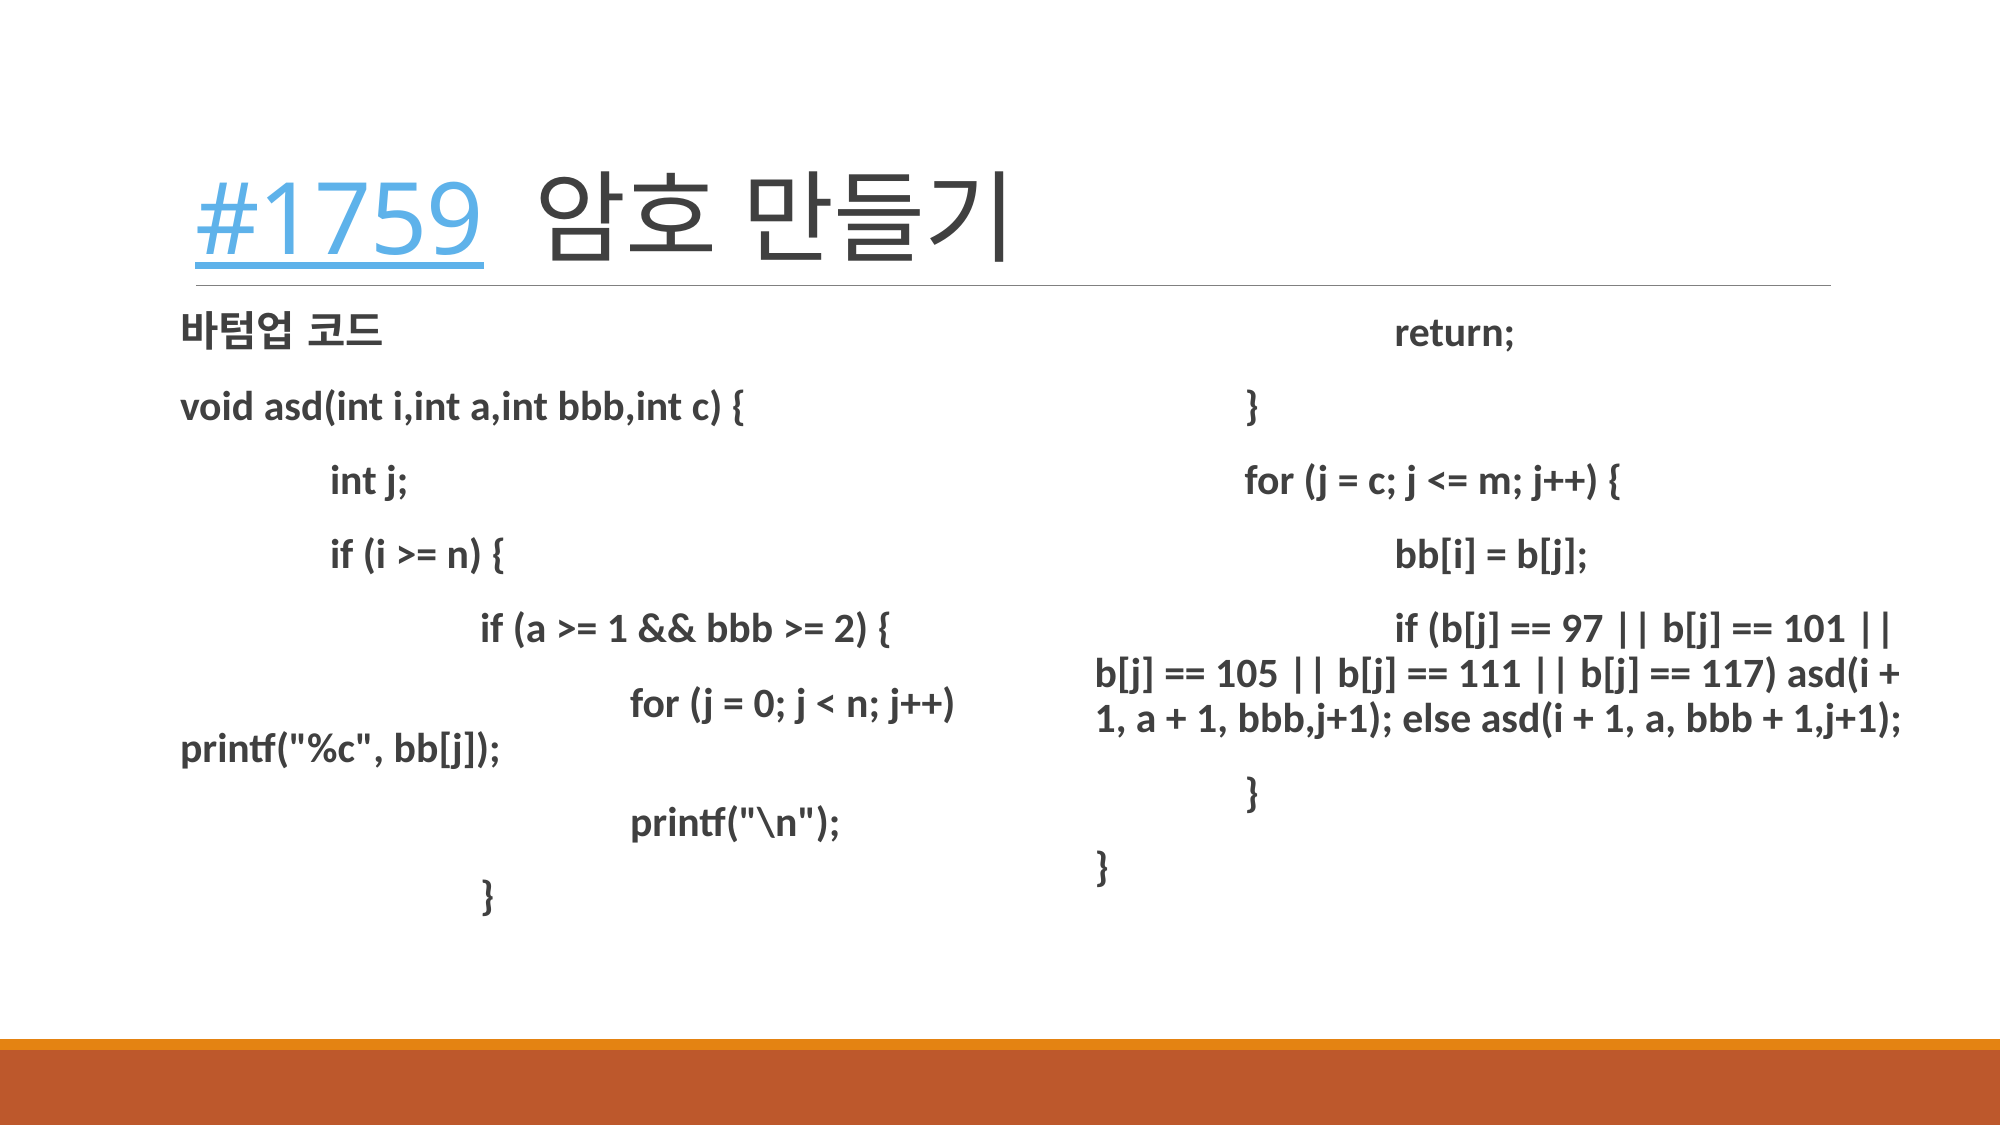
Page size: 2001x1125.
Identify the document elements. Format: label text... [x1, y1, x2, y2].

text_box return; } for (j = c; j <= m; j++) { bb[i] = b[j]; if (b[j] == 97 || b[j] == 101 || b[j] == 105 || b[j] == 111 || b[j] == 117) asd(i + 1, a + 1, bbb,j+1); else asd(i + 1, a, bbb + 1,j+1); } } [1094, 302, 1915, 963]
title #1759 암호 만들기 [180, 47, 1830, 285]
list 바텀업 코드 void asd(int i,int a,int bbb,int c) { int j; if (i >= n) { if (a >= 1 && bbb >= 2) { for (j = 0; j < n; j++) printf("%c", bb[j]); printf("\n"); } [180, 302, 1000, 963]
